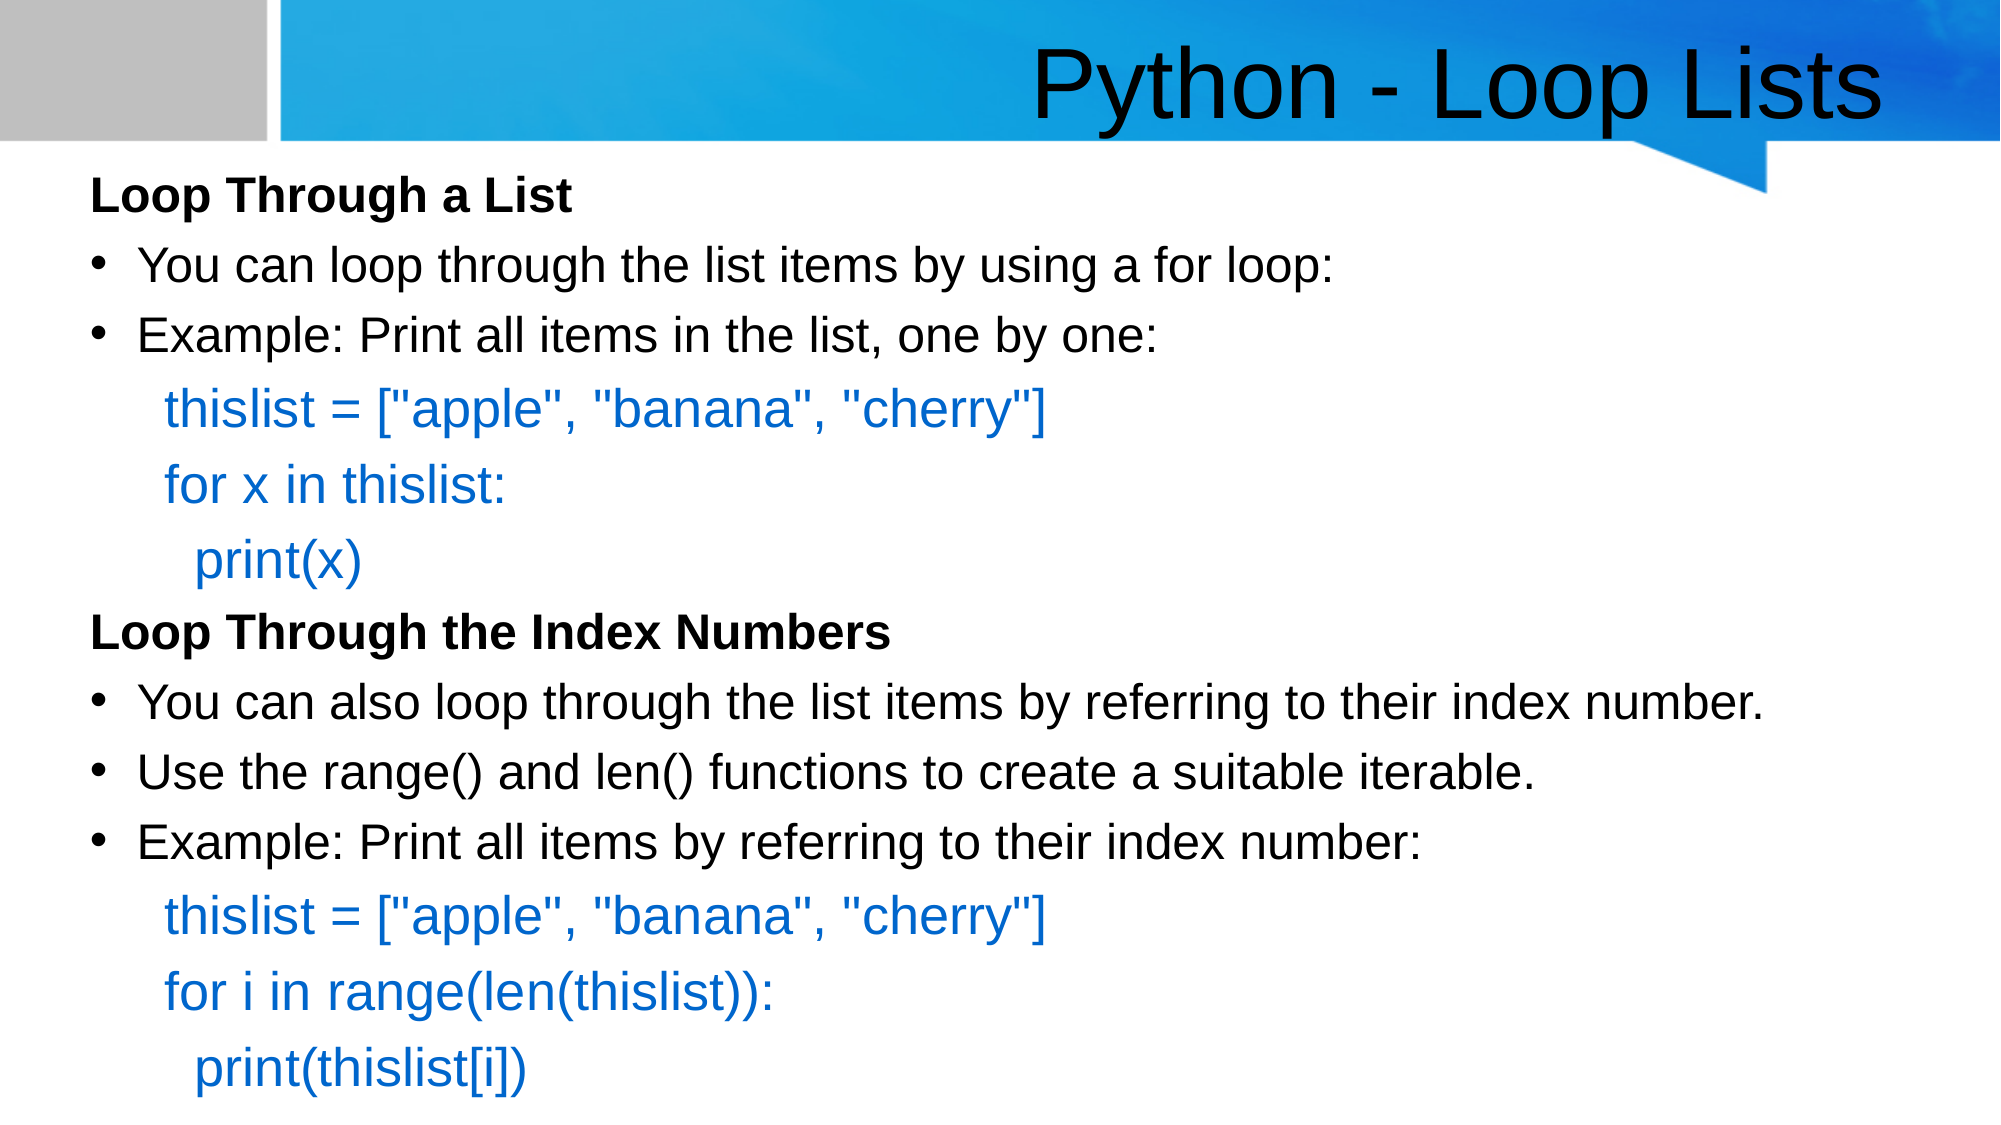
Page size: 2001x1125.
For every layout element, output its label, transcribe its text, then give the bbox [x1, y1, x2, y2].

picture [1101, 127, 1119, 137]
title Python - Loop Lists [99, 30, 1901, 127]
list Loop Through a List You can loop through the list items by using a for loop: Example: Print all items in the list, one by one: thislist = ["apple", "banana", "cherry"] for x in thislist: print(x) Loop Through the Index Numbers You can also loop through the list items by referring to their index number. Use the range() and len() functions to create a suitable iterable. Example: Print all items by referring to their index number: thislist = ["apple", "banana", "cherry"] for i in range(len(thislist)): print(thislist[i]) [0, 154, 2000, 1125]
picture [0, 0, 2000, 154]
